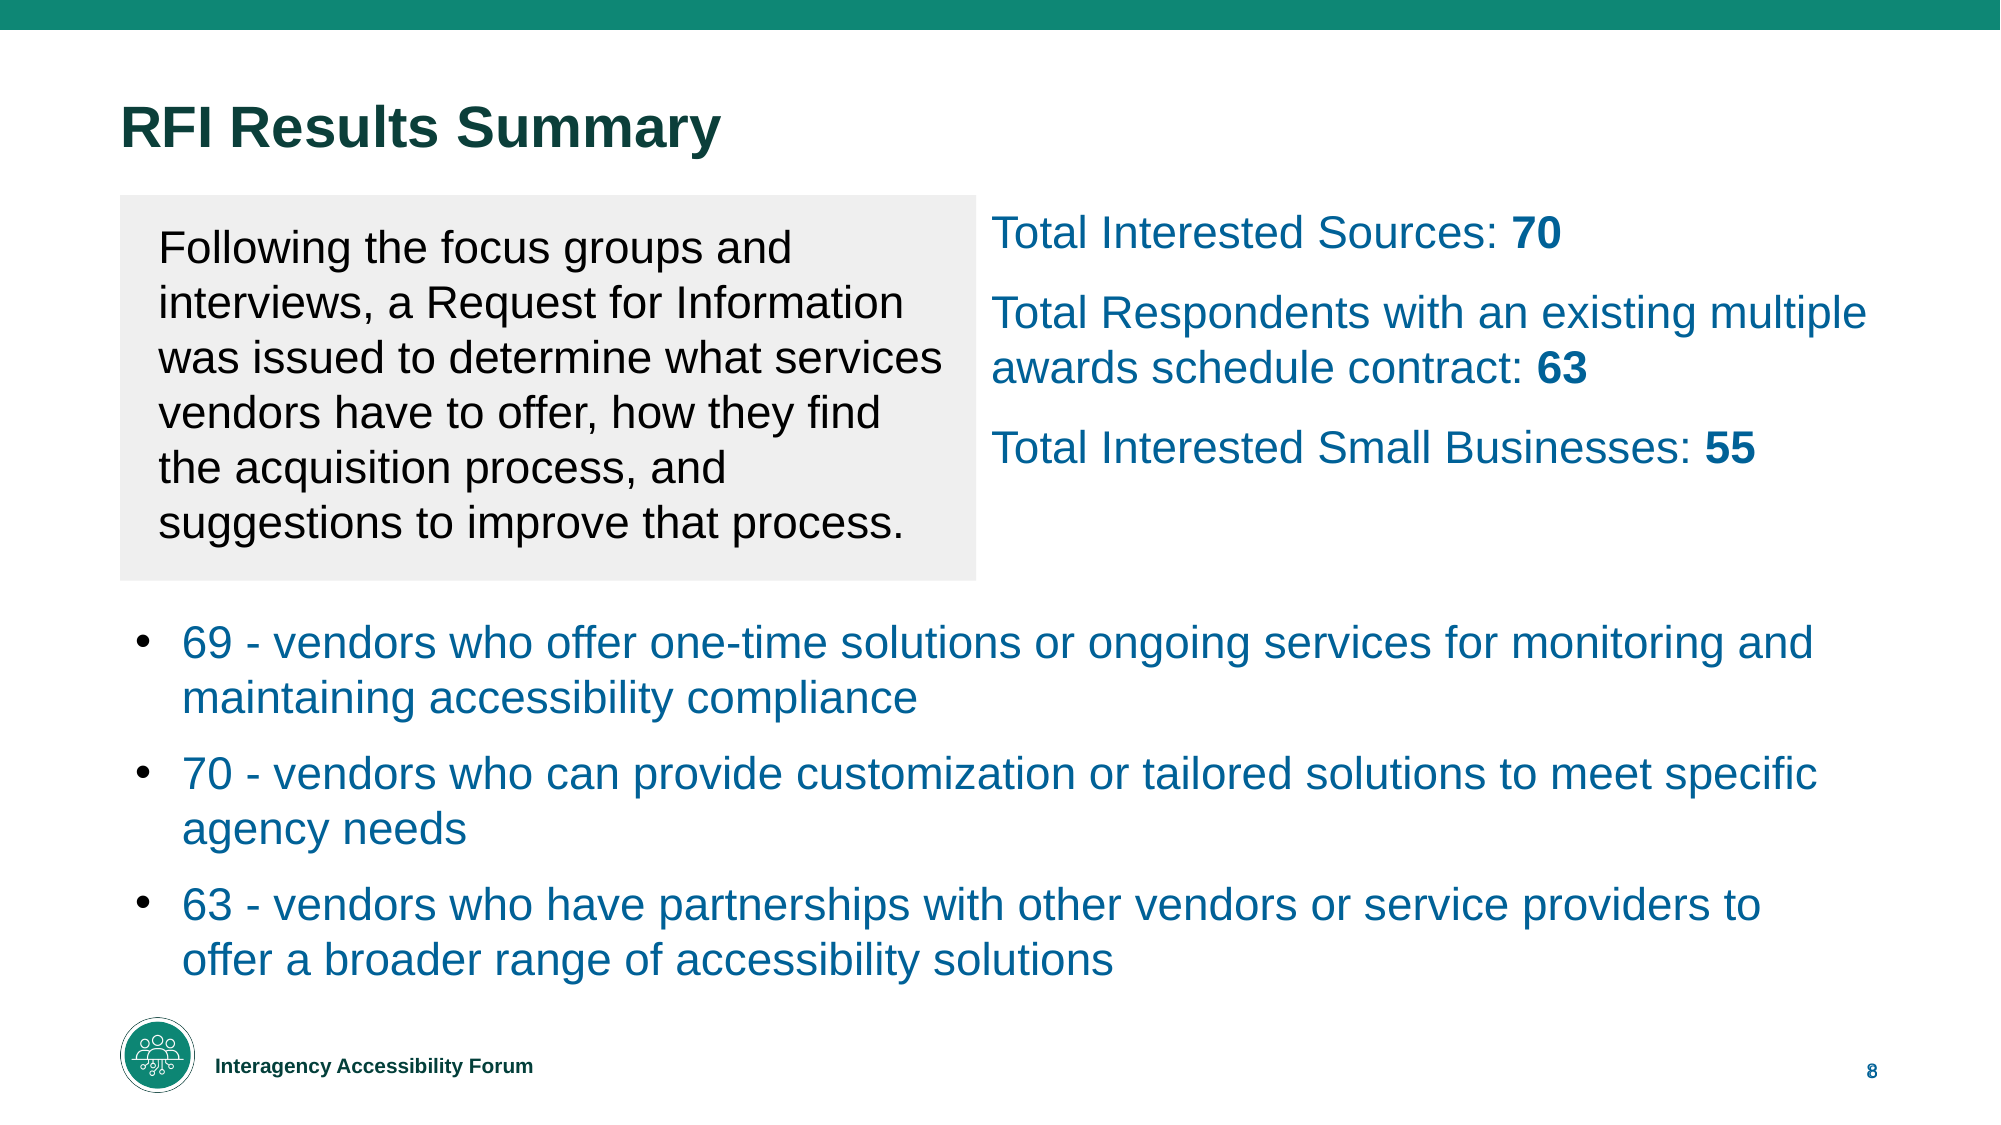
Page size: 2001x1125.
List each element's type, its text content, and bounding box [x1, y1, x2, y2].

list Total Interested Sources: 70 Total Respondents with an existing multiple awards schedule contract: 63 Total Interested Small Businesses: 55 [976, 195, 1930, 563]
text_box 69 - vendors who offer one-time solutions or ongoing services for monitoring and maintaining accessibility compliance 70 - vendors who can provide customization or tailored solutions to meet specific agency needs 63 - vendors who have partnerships with other vendors or service providers to offer a broader range of accessibility solutions [120, 605, 1879, 993]
title RFI Results Summary [120, 90, 1879, 195]
slide_number 8 [1790, 1056, 1878, 1086]
list Following the focus groups and interviews, a Request for Information was issued to determine what services vendors have to offer, how they find the acquisition process, and suggestions to improve that process. [120, 195, 977, 581]
picture [120, 1017, 195, 1093]
